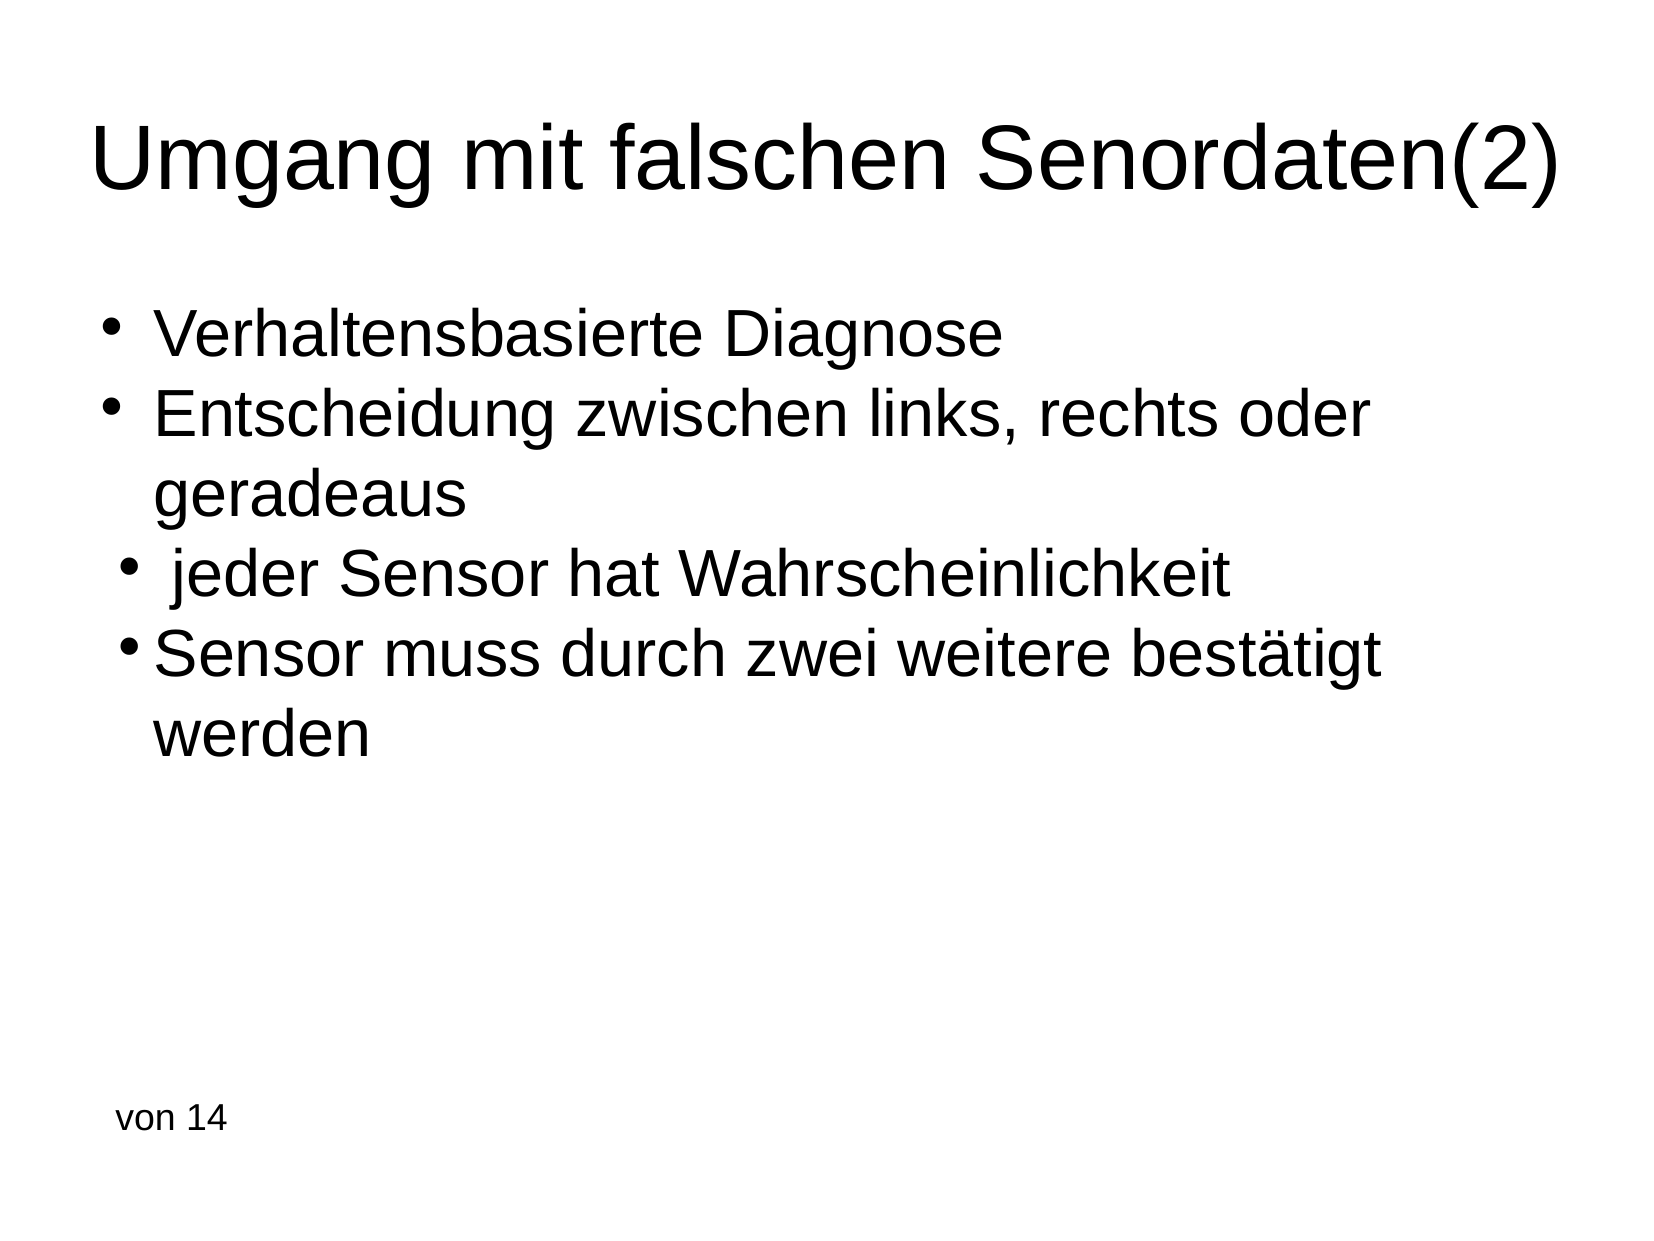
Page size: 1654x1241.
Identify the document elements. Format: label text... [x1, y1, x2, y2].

text_box von 14 [90, 1085, 747, 1155]
text_box Verhaltensbasierte Diagnose Entscheidung zwischen links, rechts oder geradeaus jeder Sensor hat Wahrscheinlichkeit Sensor muss durch zwei weitere bestätigt werden [82, 290, 1571, 1010]
text_box Umgang mit falschen Senordaten(2) [82, 49, 1571, 257]
